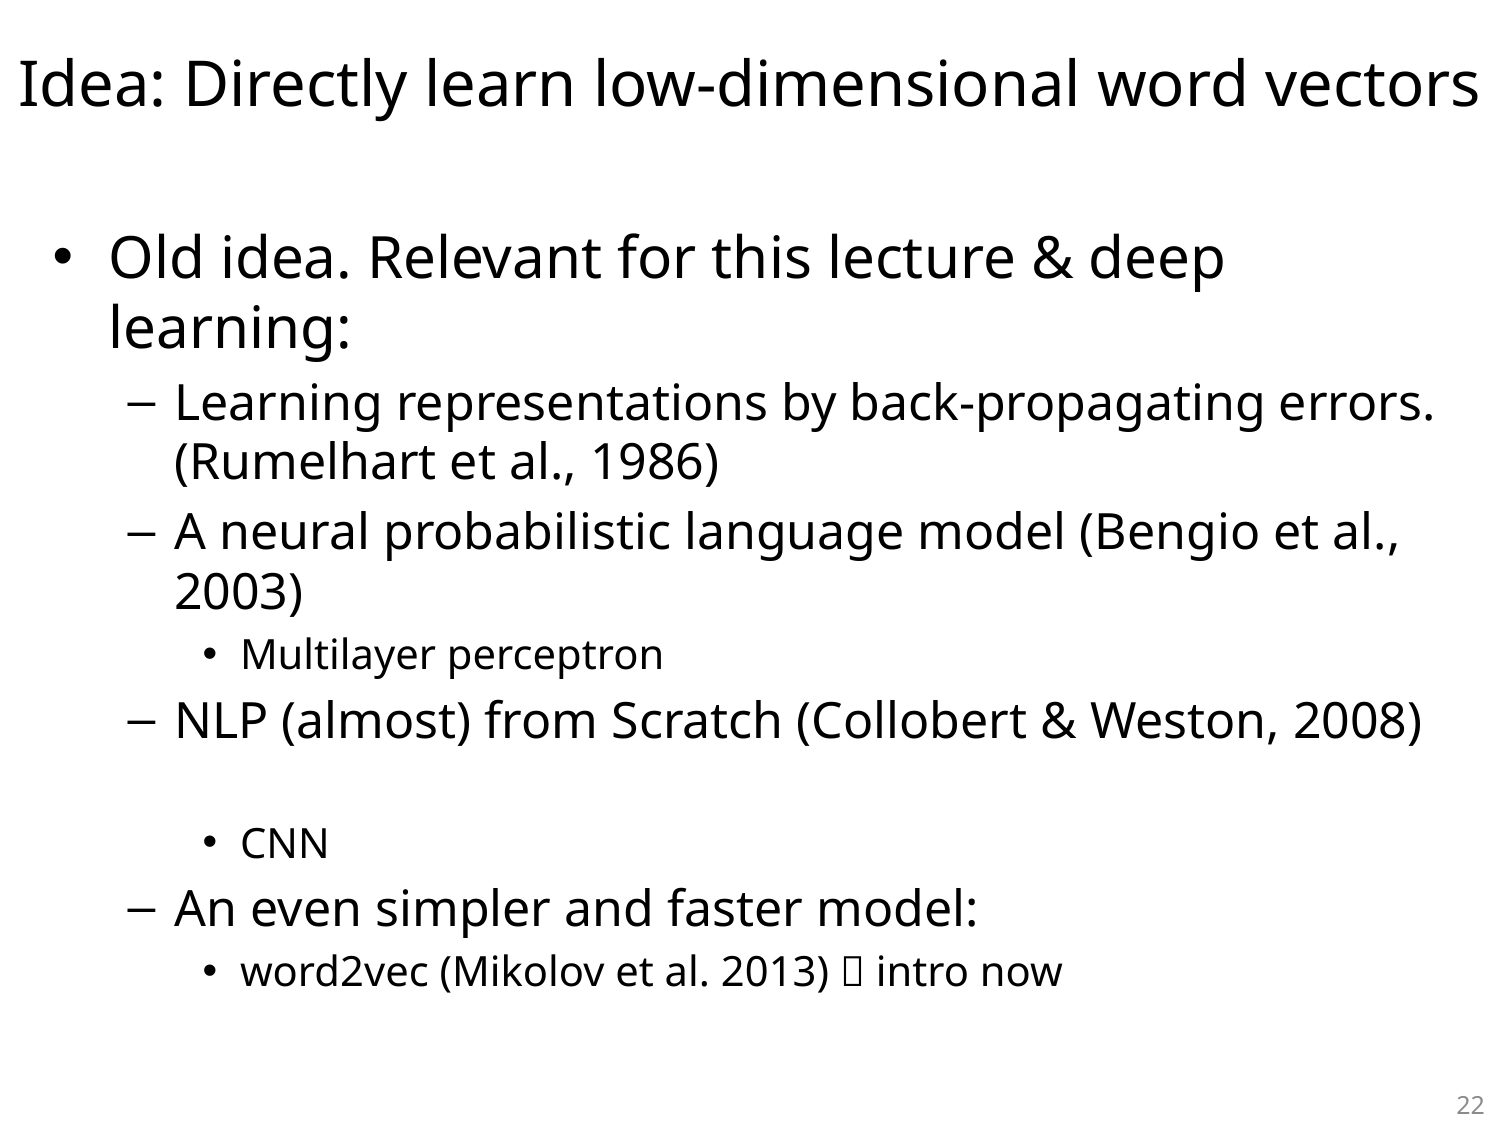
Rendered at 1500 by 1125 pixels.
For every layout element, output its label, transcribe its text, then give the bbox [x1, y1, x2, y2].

title Idea: Directly learn low-dimensional word vectors [0, 0, 1500, 163]
slide_number 22 [1149, 1087, 1500, 1125]
list Old idea. Relevant for this lecture & deep learning: Learning representations by back-propagating errors. (Rumelhart et al., 1986) A neural probabilistic language model (Bengio et al., 2003) Multilayer perceptron NLP (almost) from Scratch (Collobert & Weston, 2008) CNN An even simpler and faster model: word2vec (Mikolov et al. 2013)  intro now [37, 212, 1463, 1075]
